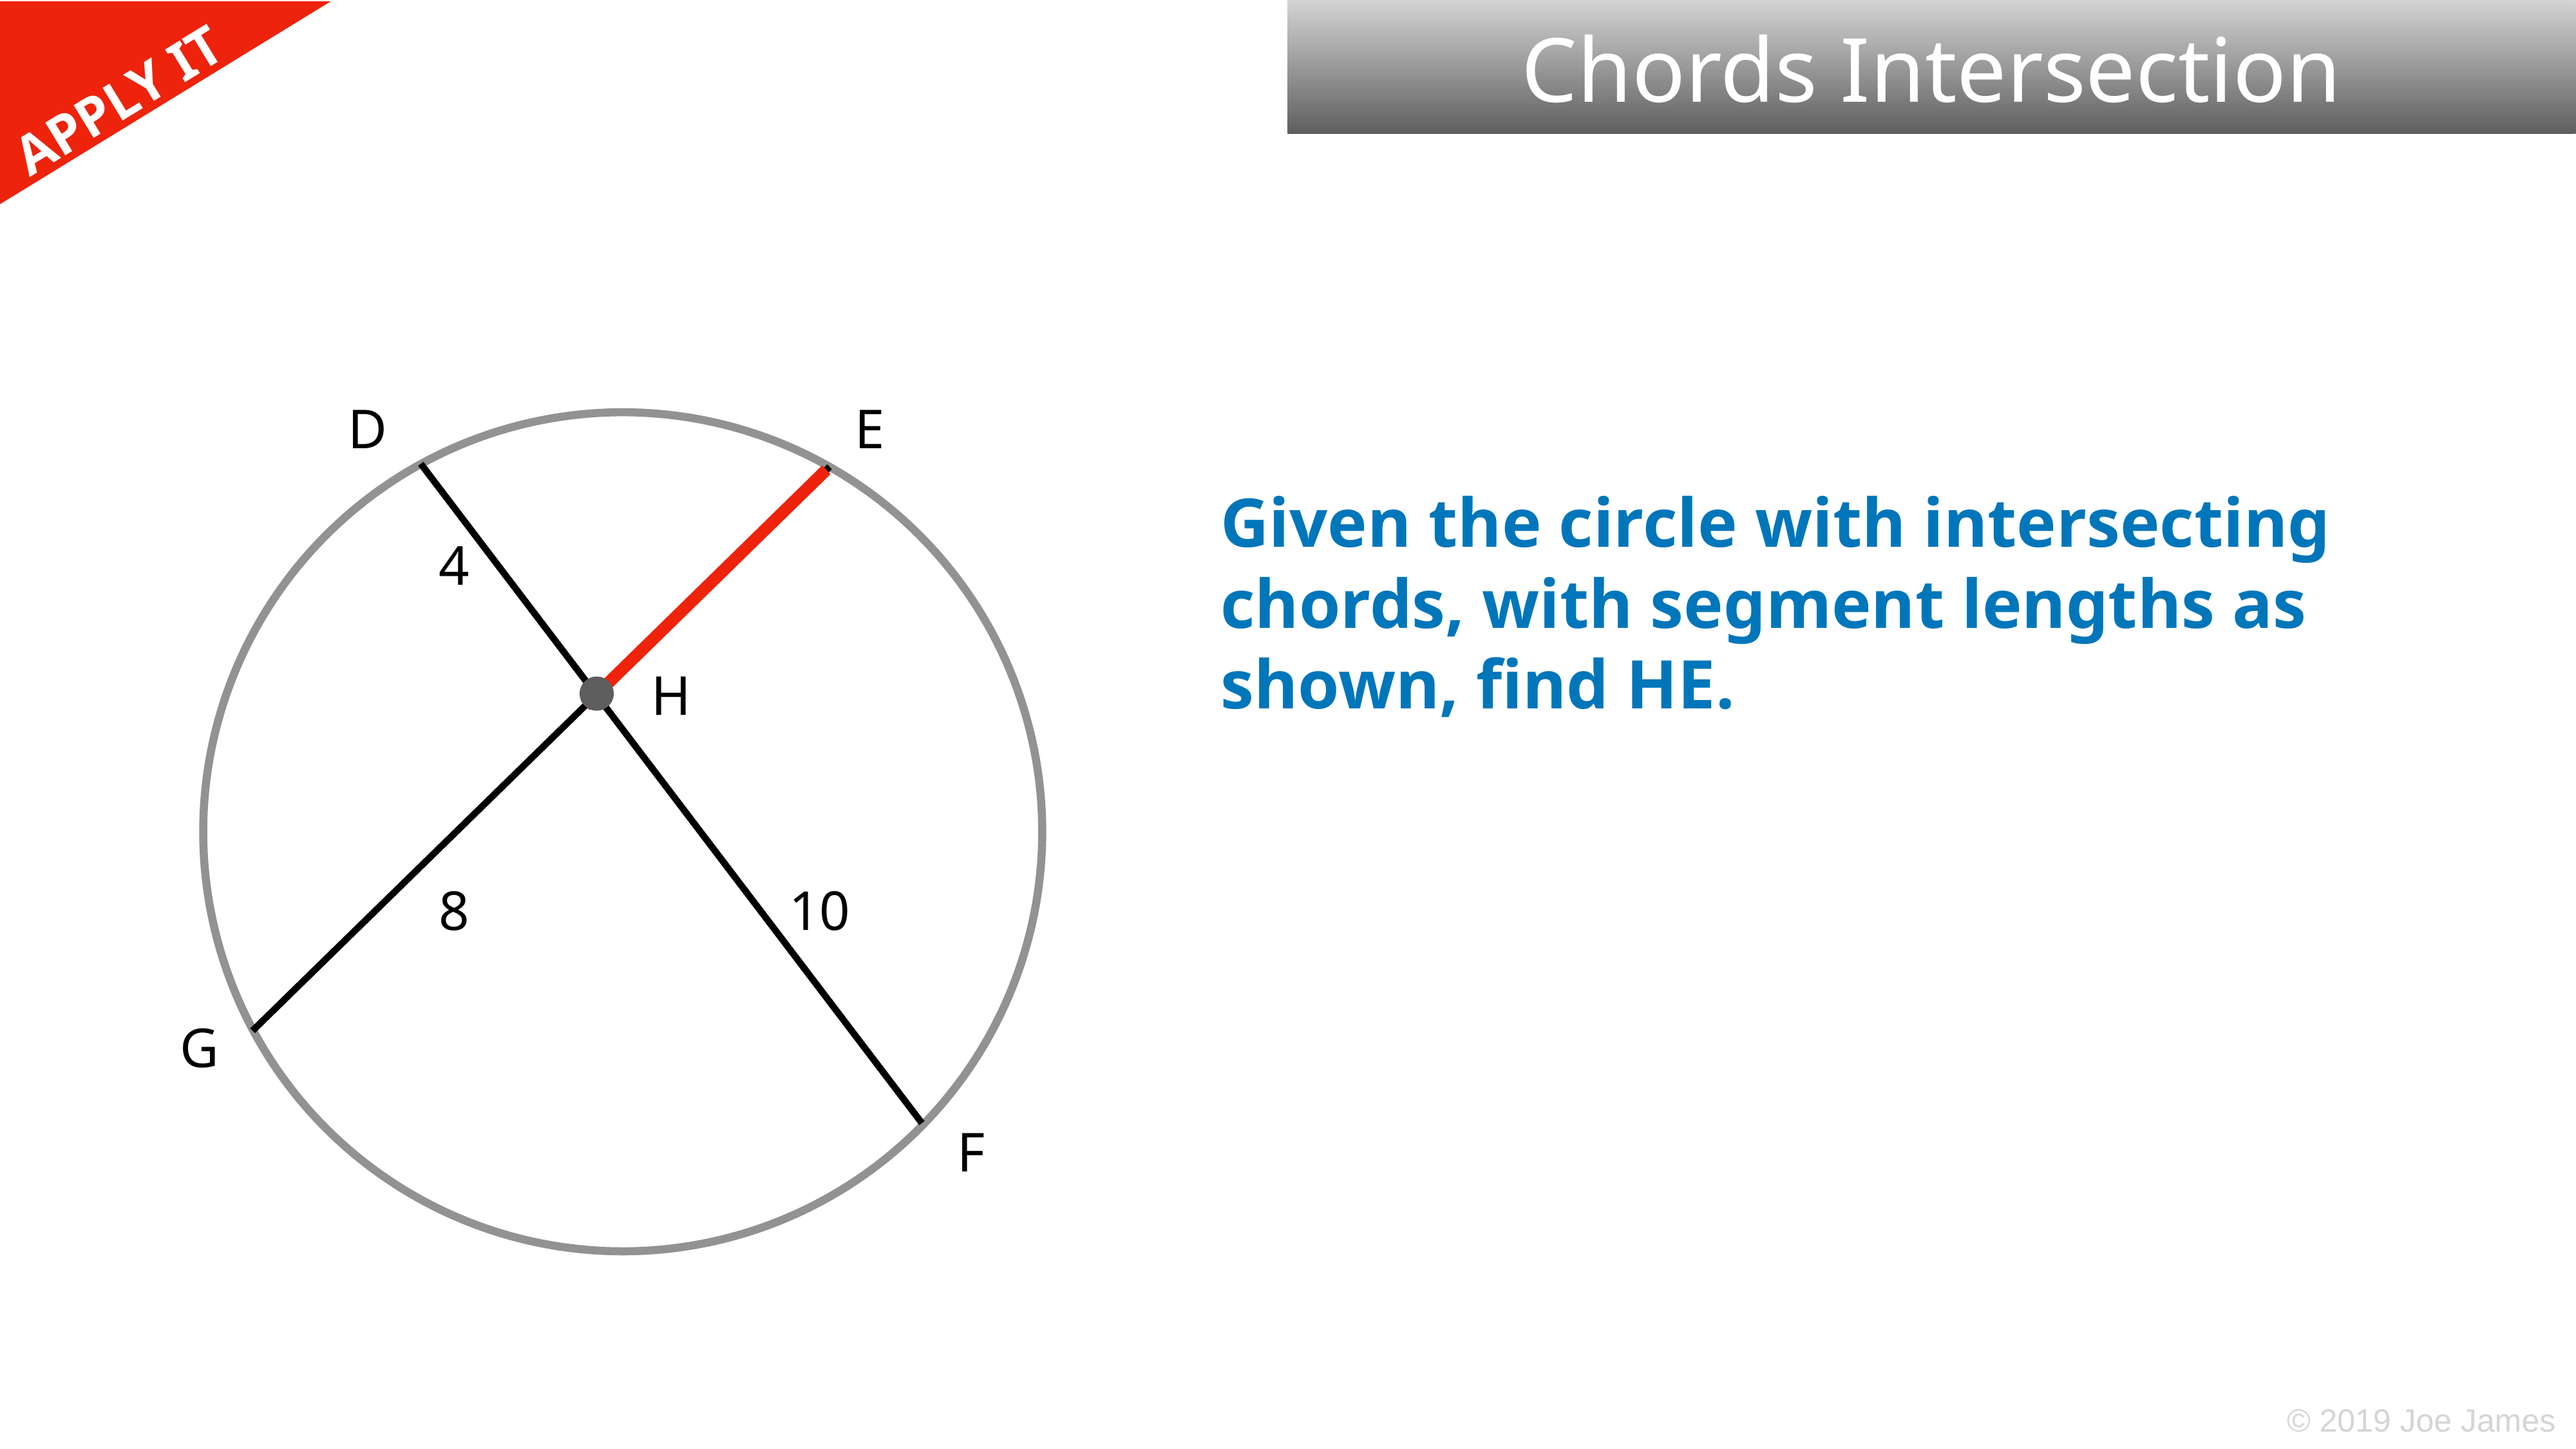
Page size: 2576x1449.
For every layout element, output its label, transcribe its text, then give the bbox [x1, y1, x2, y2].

text_box F [952, 1113, 991, 1188]
text_box [580, 676, 614, 711]
text_box E [849, 389, 891, 464]
text_box Given the circle with intersecting chords, with segment lengths as shown, find HE. [1215, 475, 2419, 872]
text_box 4 [433, 526, 475, 601]
text_box 8 [433, 871, 475, 947]
text_box D [343, 389, 393, 464]
text_box G [175, 1009, 225, 1084]
text_box 10 [783, 871, 856, 947]
list Chords Intersection [1287, 0, 2576, 135]
text_box H [646, 656, 697, 732]
text_box [203, 412, 1043, 1252]
